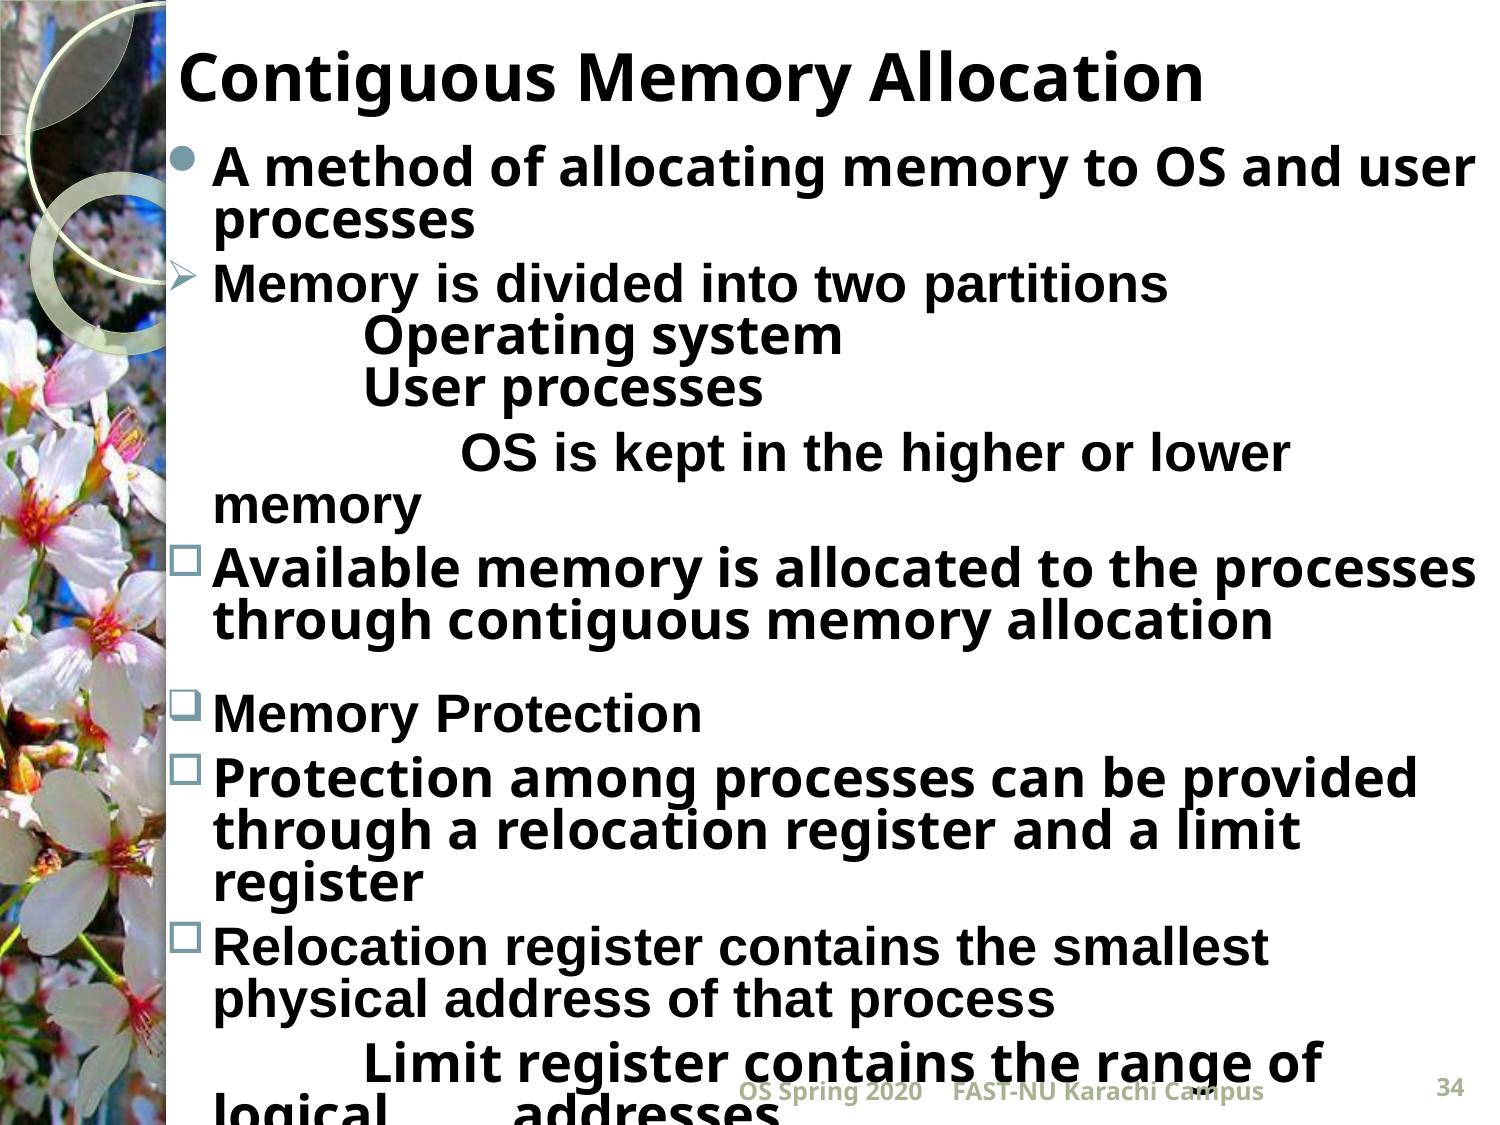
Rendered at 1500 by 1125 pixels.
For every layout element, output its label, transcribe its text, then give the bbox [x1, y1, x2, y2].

slide_number OS Spring 2020 [587, 1034, 937, 1113]
list A method of allocating memory to OS and user processes Memory is divided into two partitions Operating system User processes OS is kept in the higher or lower memory Available memory is allocated to the processes through contiguous memory allocation Memory Protection Protection among processes can be provided through a relocation register and a limit register Relocation register contains the smallest physical address of that process Limit register contains the range of logical addresses [137, 137, 1500, 1035]
picture [53, 241, 137, 332]
title Contiguous Memory Allocation [162, 12, 1500, 138]
picture [32, 13, 160, 207]
picture [136, 0, 166, 4]
slide_number 34 [1413, 1034, 1488, 1113]
picture [0, 134, 166, 1125]
footer FAST-NU Karachi Campus [937, 1034, 1413, 1113]
picture [62, 195, 137, 276]
